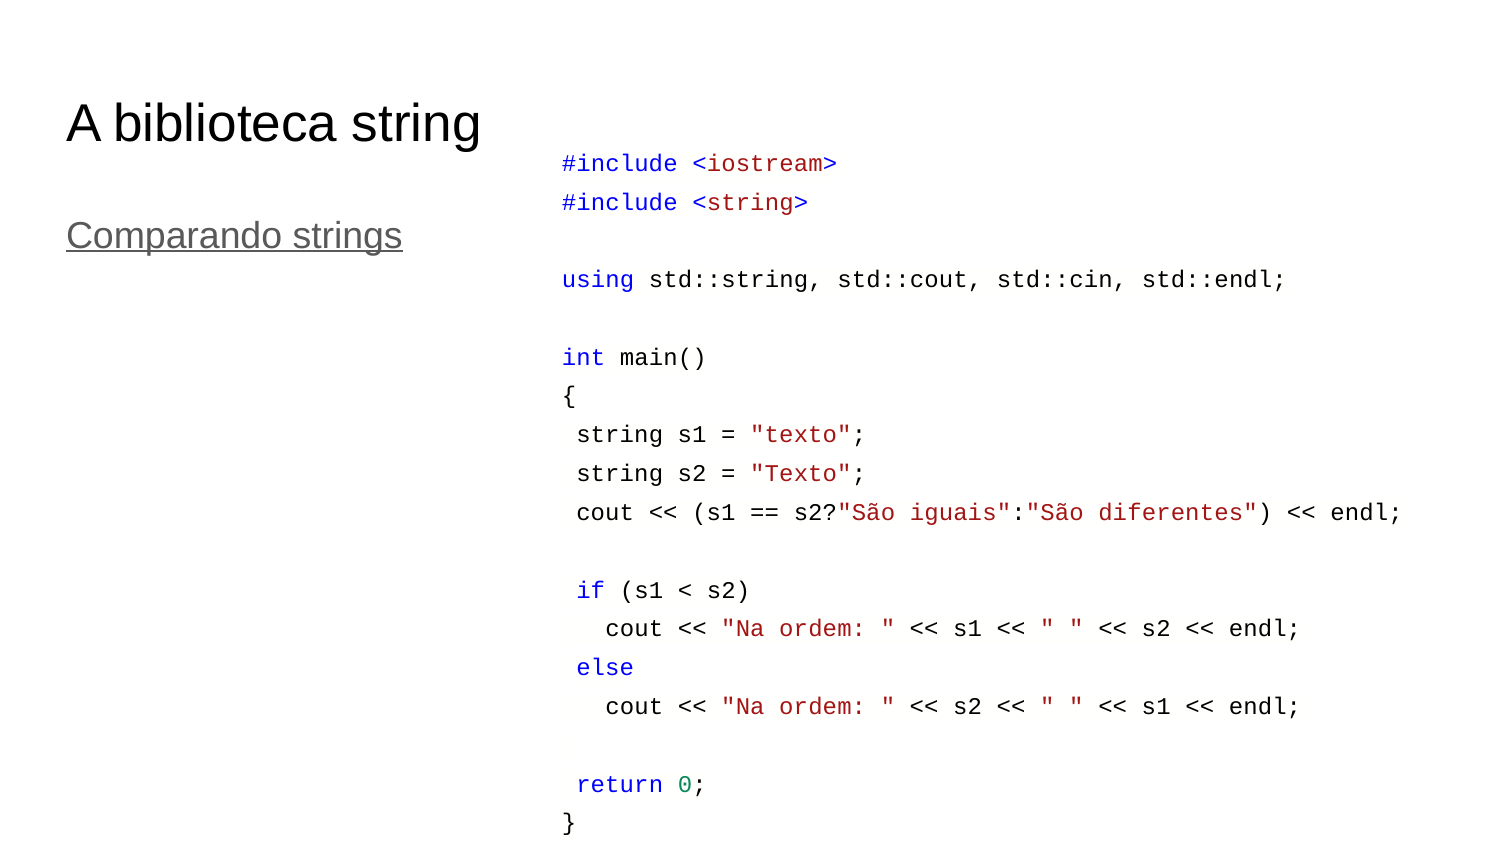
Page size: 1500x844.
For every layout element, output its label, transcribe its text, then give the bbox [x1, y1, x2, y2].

title A biblioteca string [51, 72, 1449, 167]
list Comparando strings [51, 189, 546, 750]
text_box #include <iostream> #include <string> using std::string, std::cout, std::cin, std::endl; int main() { string s1 = "texto"; string s2 = "Texto"; cout << (s1 == s2?"São iguais":"São diferentes") << endl; if (s1 < s2) cout << "Na ordem: " << s1 << " " << s2 << endl; else cout << "Na ordem: " << s2 << " " << s1 << endl; return 0; } [546, 122, 1462, 844]
